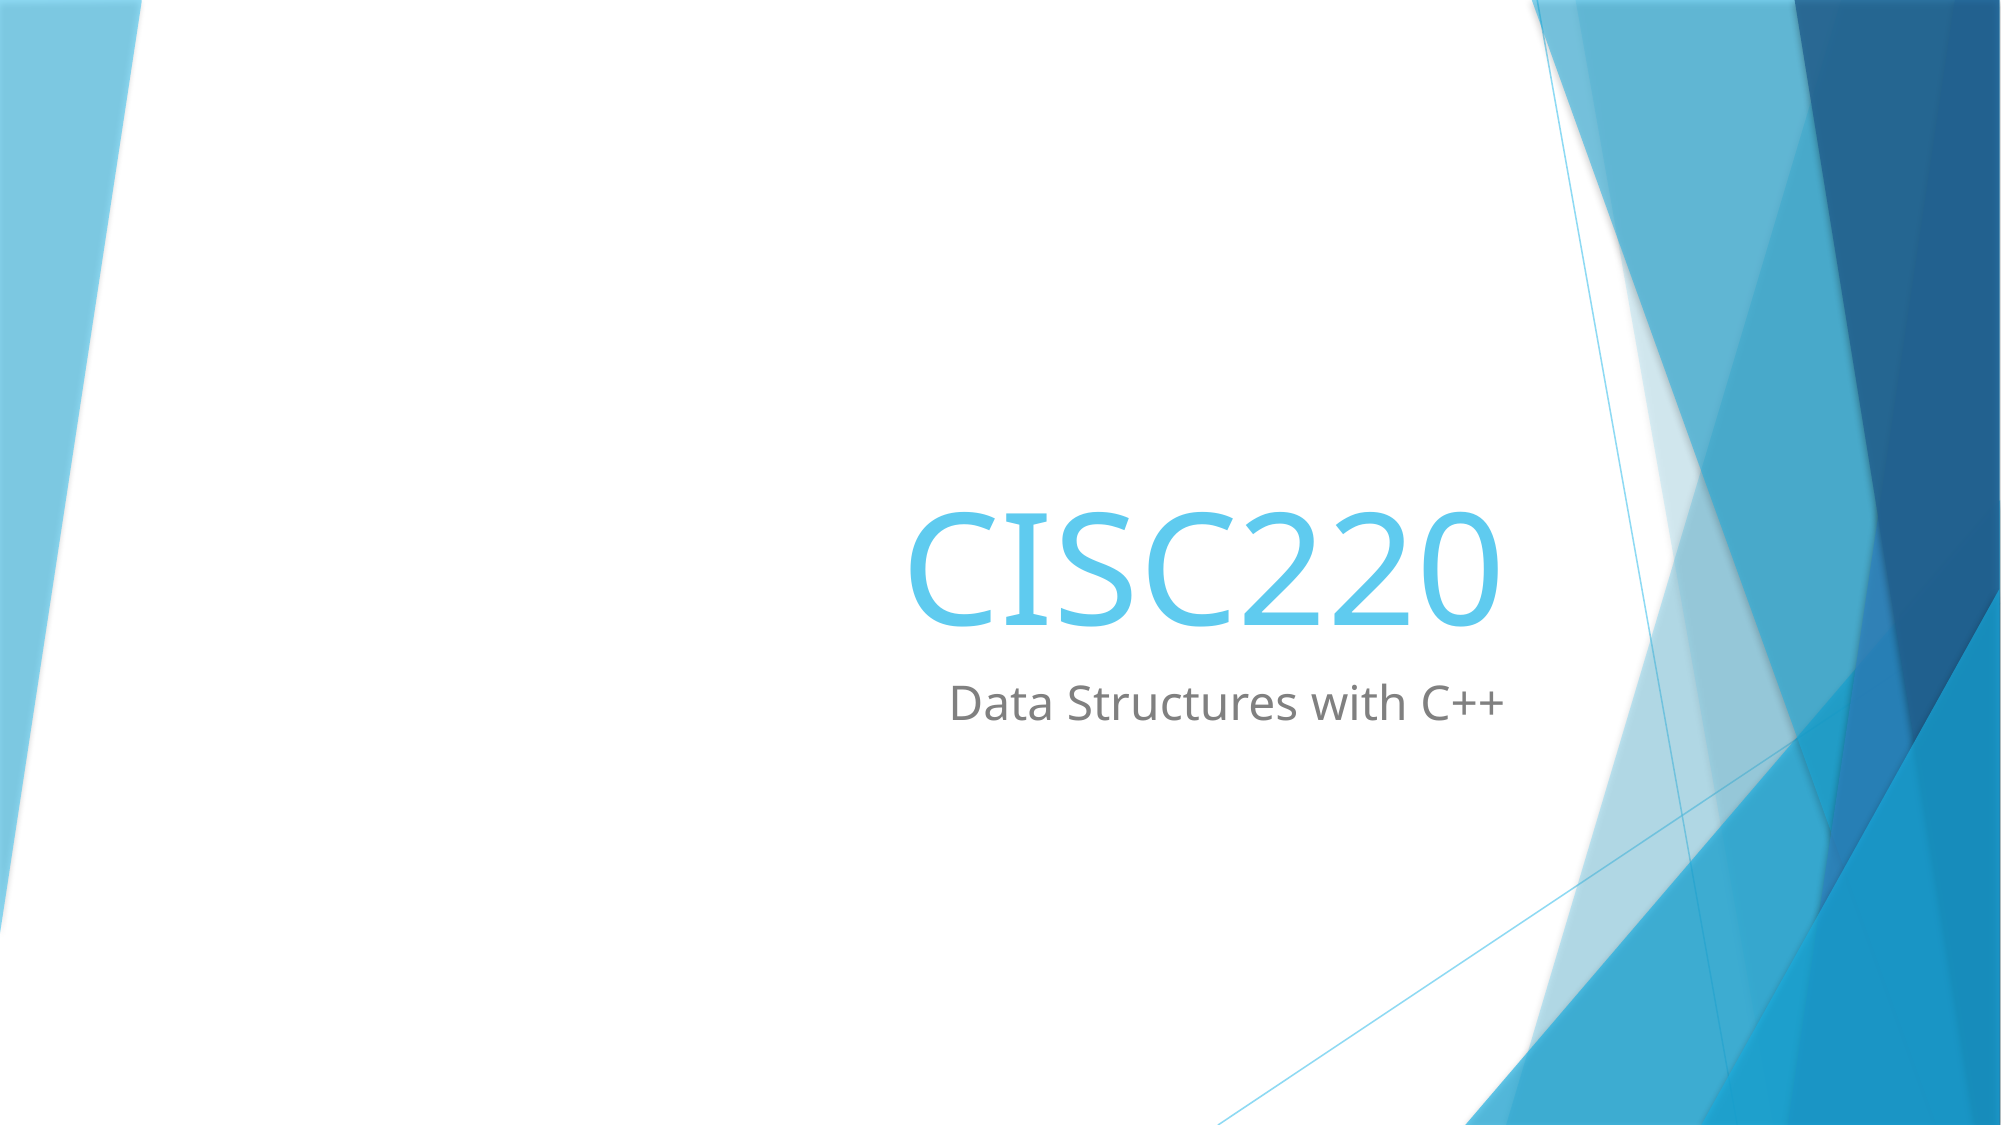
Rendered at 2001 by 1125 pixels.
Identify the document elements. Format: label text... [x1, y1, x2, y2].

subtitle Data Structures with C++ [247, 664, 1522, 845]
title CISC220 [247, 394, 1522, 664]
